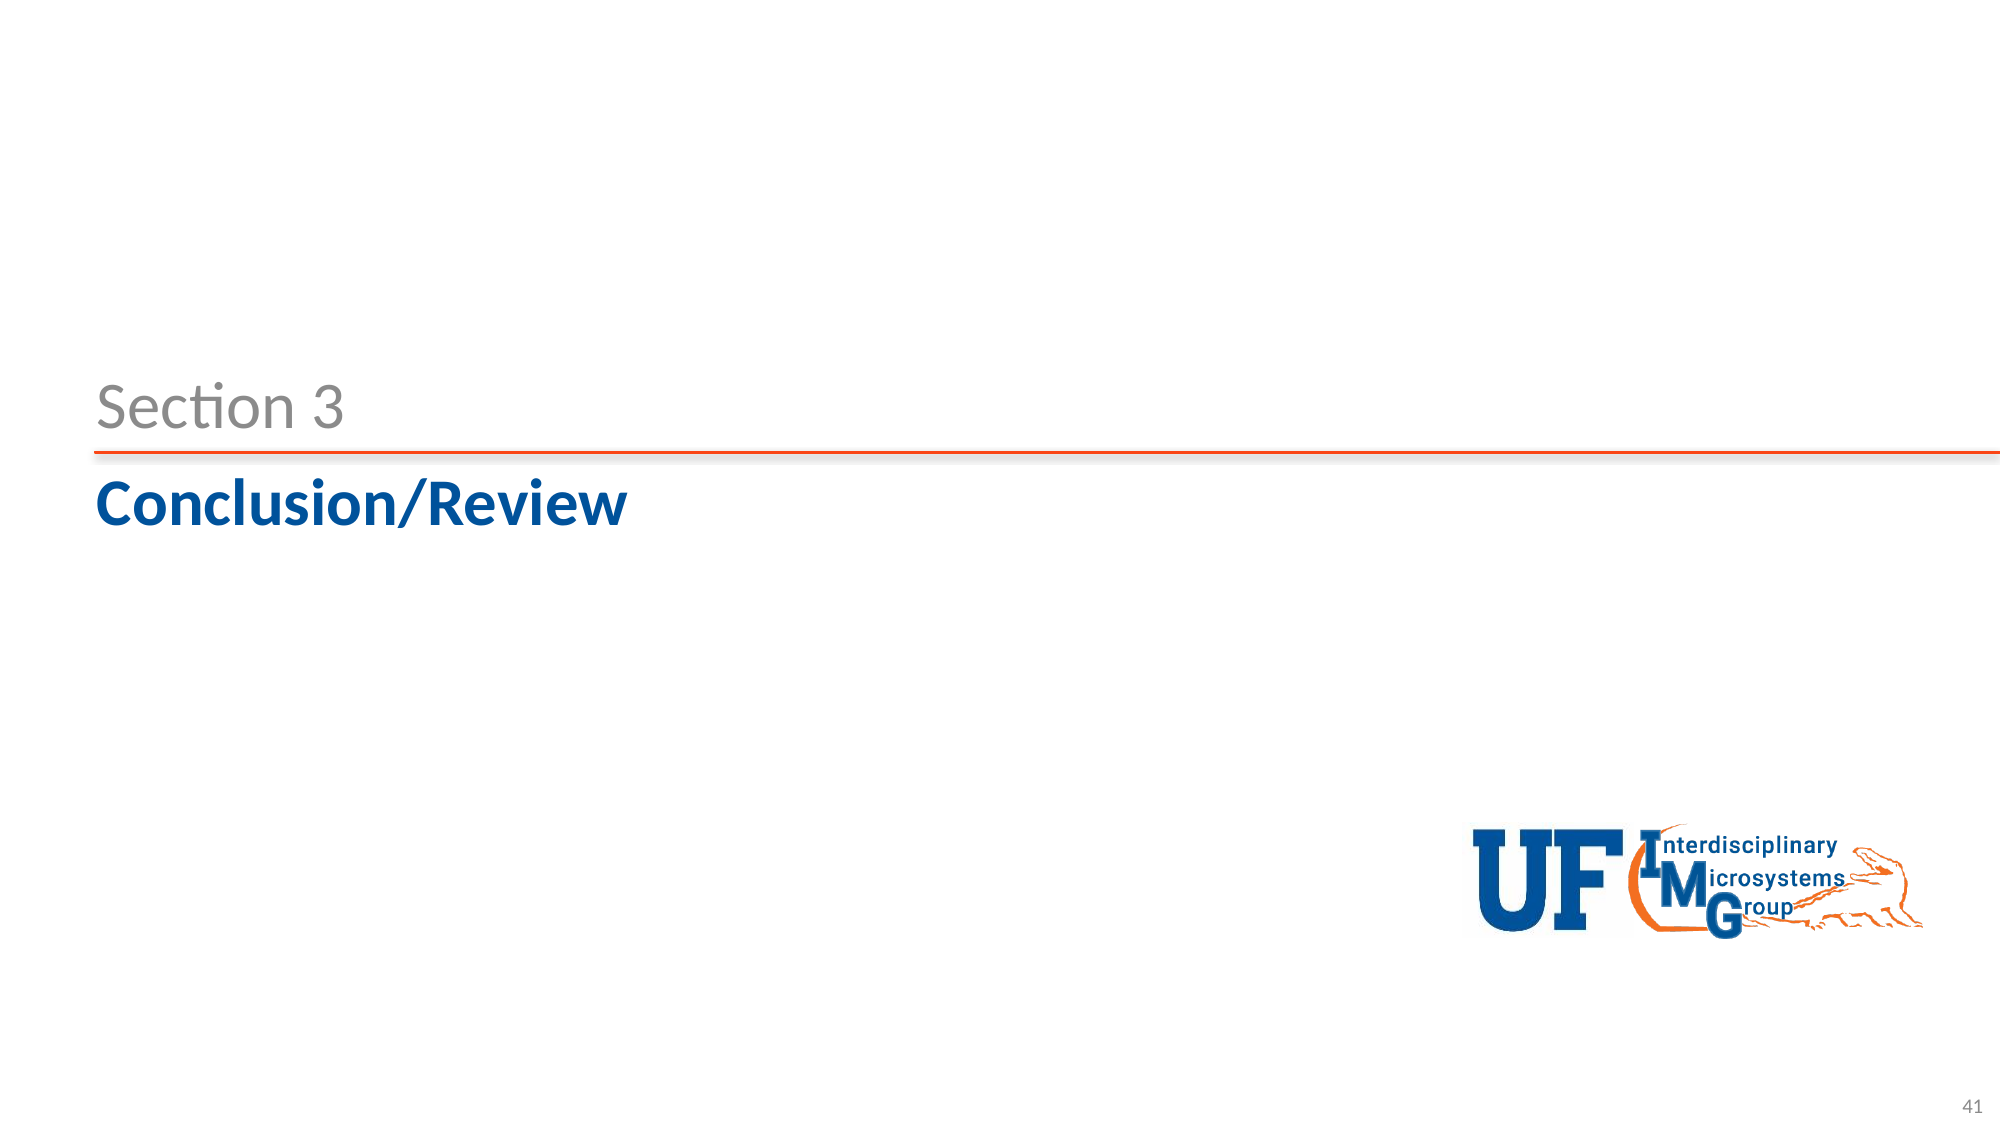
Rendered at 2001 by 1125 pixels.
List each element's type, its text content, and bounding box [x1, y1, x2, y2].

list Section 3 [81, 203, 1357, 451]
picture [1461, 812, 1934, 949]
slide_number 41 [1798, 1086, 1999, 1124]
title Conclusion/Review [81, 451, 1838, 675]
